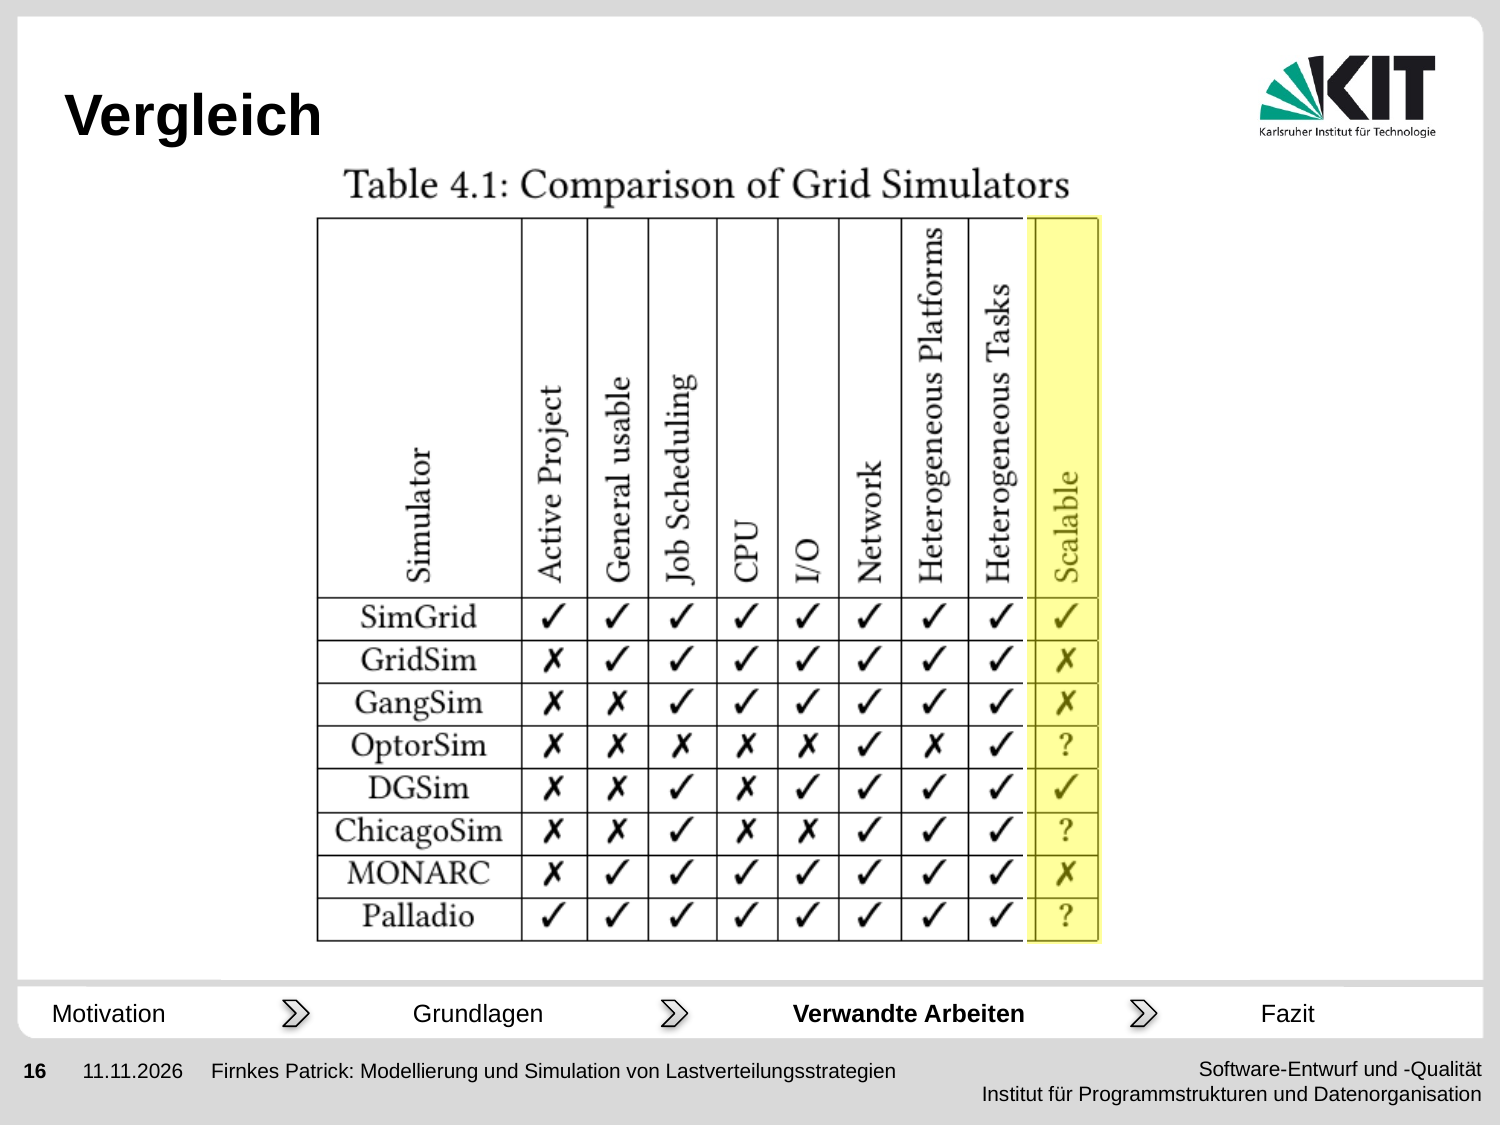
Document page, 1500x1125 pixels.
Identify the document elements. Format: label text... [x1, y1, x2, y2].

title Vergleich [63, 54, 1199, 148]
footer Firnkes Patrick: Modellierung und Simulation von Lastverteilungsstrategien [210, 1056, 957, 1117]
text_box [11, 982, 1500, 1037]
picture [0, 0, 1500, 1125]
